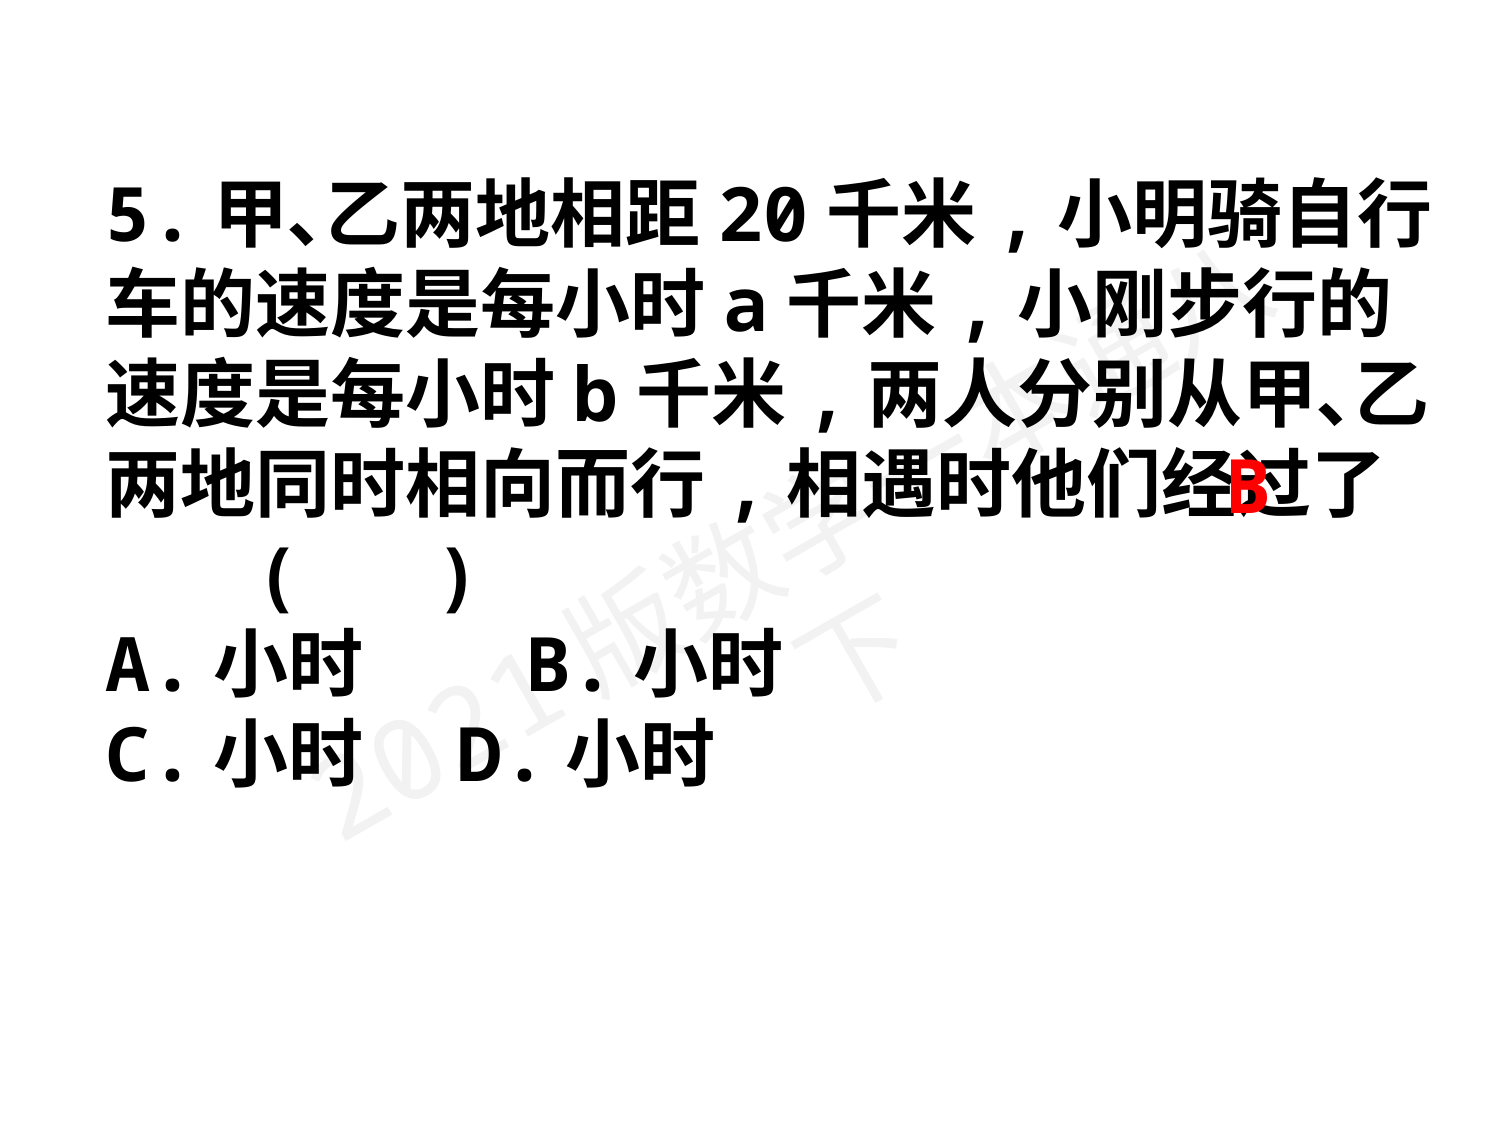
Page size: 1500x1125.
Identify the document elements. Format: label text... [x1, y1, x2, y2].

text_box B [1210, 430, 1358, 536]
